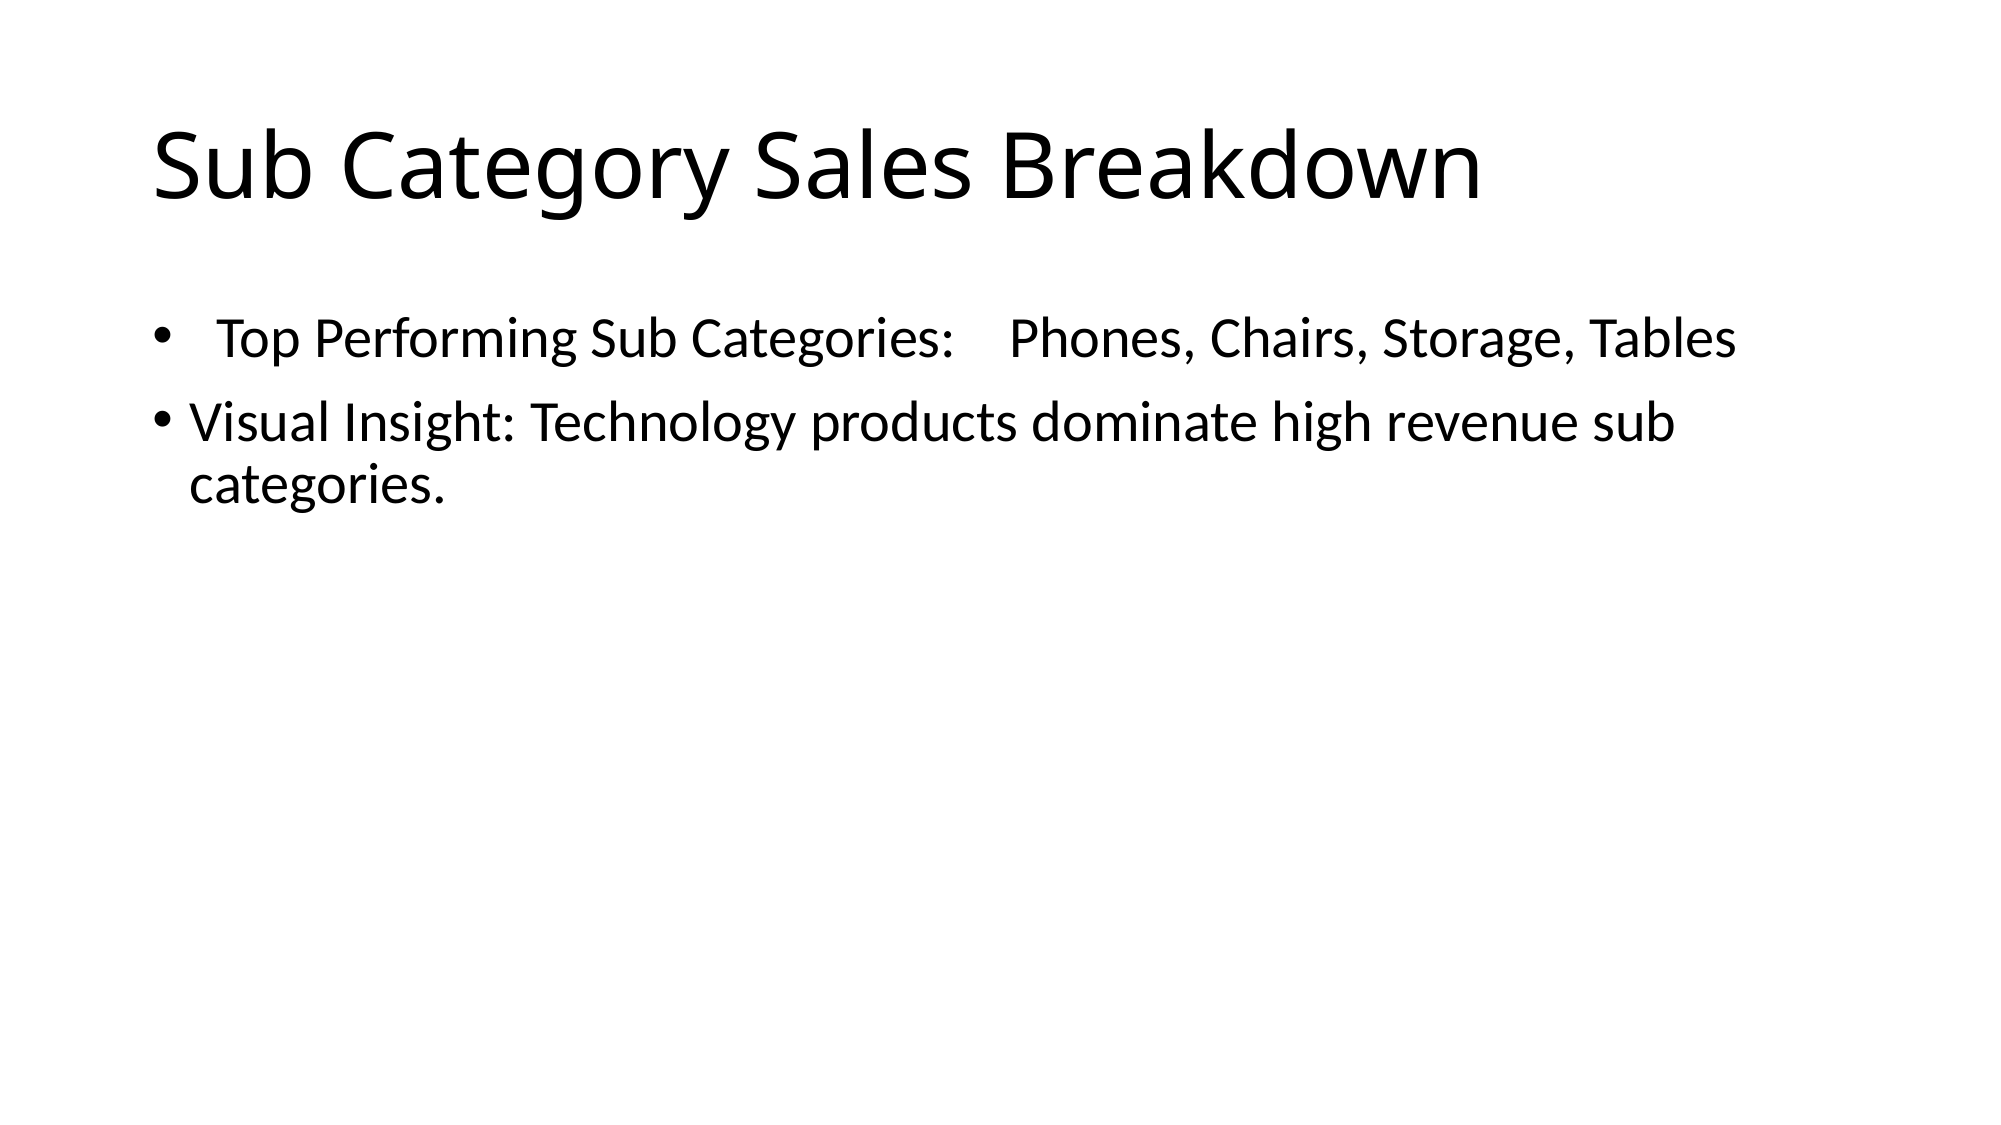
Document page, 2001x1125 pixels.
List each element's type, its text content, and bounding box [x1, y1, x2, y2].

list Top Performing Sub Categories: Phones, Chairs, Storage, Tables Visual Insight: Technology products dominate high revenue sub categories. [137, 299, 1863, 1014]
title Sub Category Sales Breakdown [137, 59, 1863, 278]
